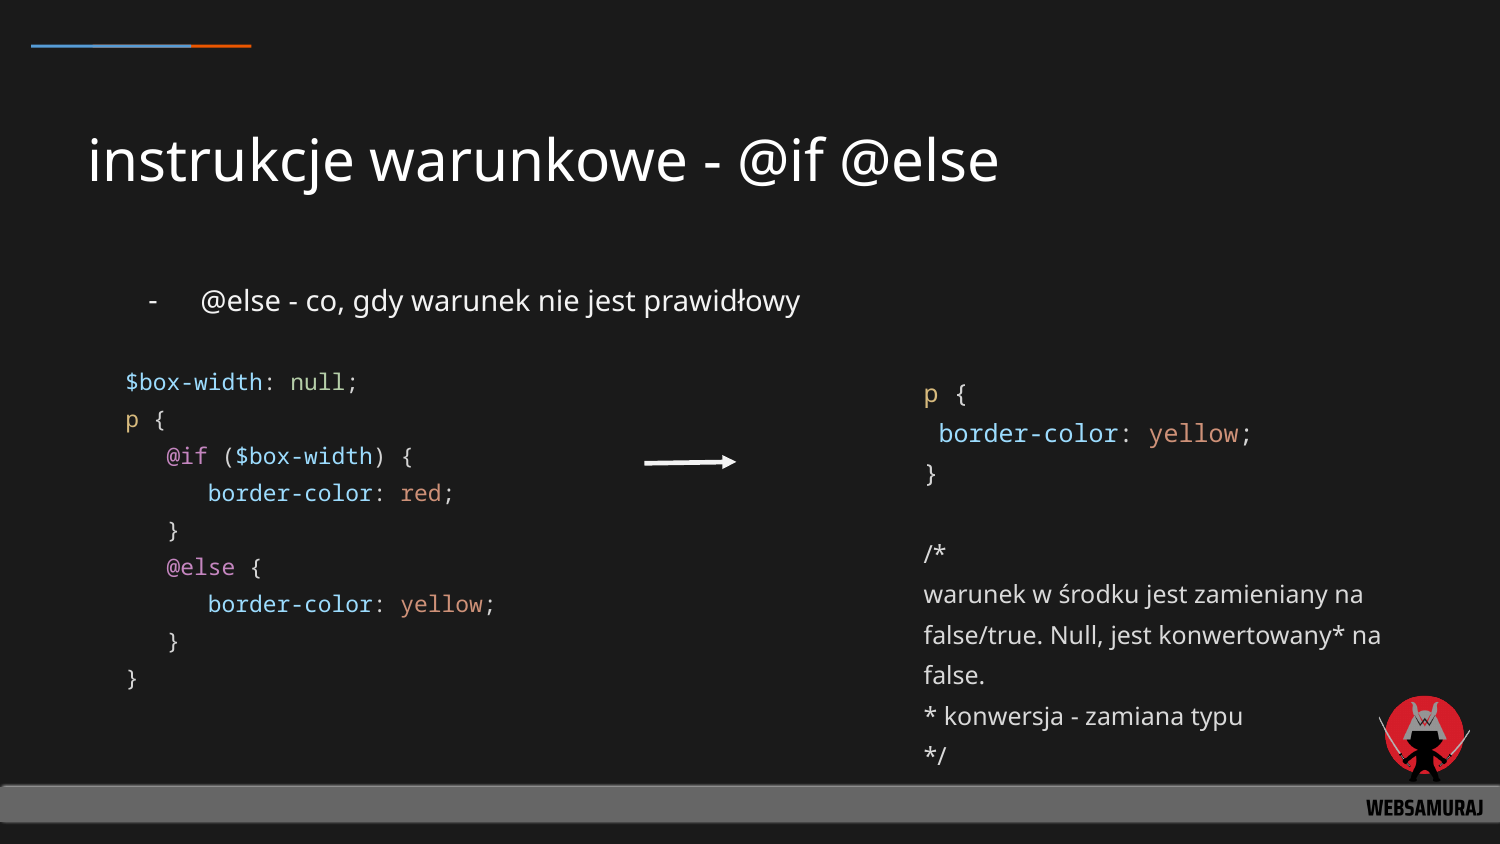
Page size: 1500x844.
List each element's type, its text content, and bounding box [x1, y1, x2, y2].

text_box p { border-color: yellow; } /* warunek w środku jest zamieniany na false/true. Null, jest konwertowany* na false. * konwersja - zamiana typu */ [908, 351, 1401, 844]
subtitle @else - co, gdy warunek nie jest prawidłowy $box-width: null; p { @if ($box-width) { border-color: red; } @else { border-color: yellow; } } [110, 249, 1379, 742]
picture [1401, 689, 1491, 822]
title instrukcje warunkowe - @if @else [72, 97, 1416, 206]
